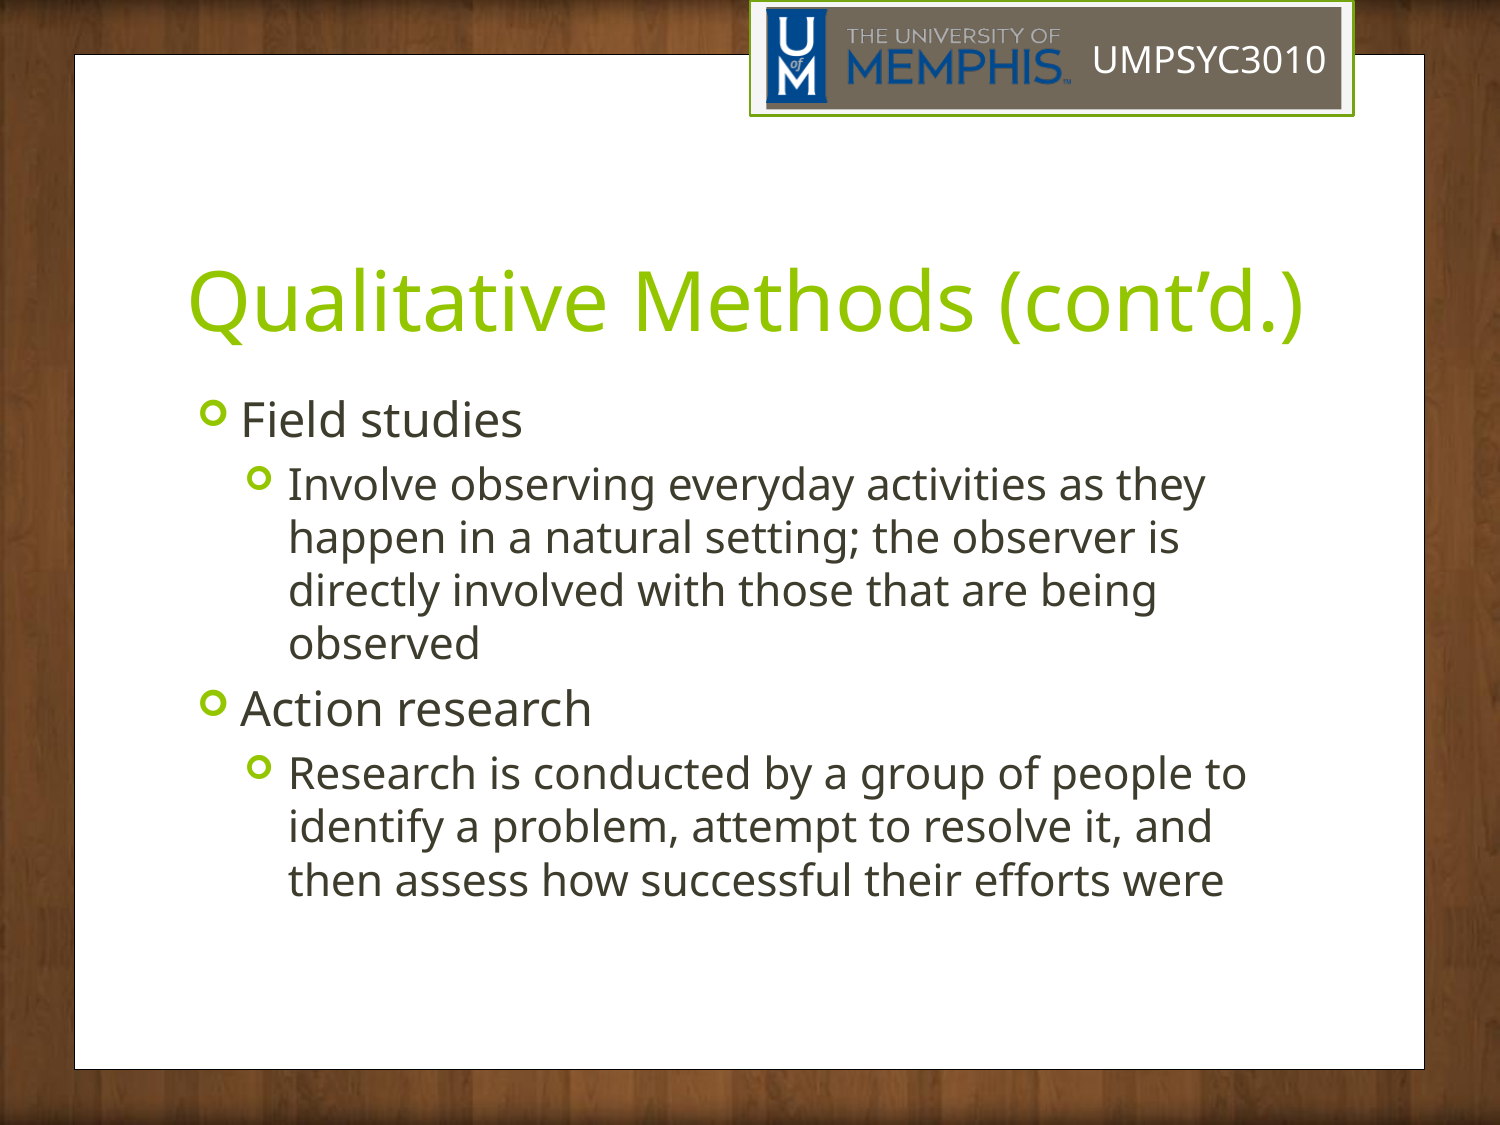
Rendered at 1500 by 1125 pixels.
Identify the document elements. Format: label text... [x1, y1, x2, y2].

picture [766, 9, 1071, 103]
picture [0, 0, 1500, 1125]
list Field studies Involve observing everyday activities as they happen in a natural setting; the observer is directly involved with those that are being observed Action research Research is conducted by a group of people to identify a problem, attempt to resolve it, and then assess how successful their efforts were [171, 381, 1283, 957]
title Qualitative Methods (cont’d.) [171, 168, 1324, 357]
